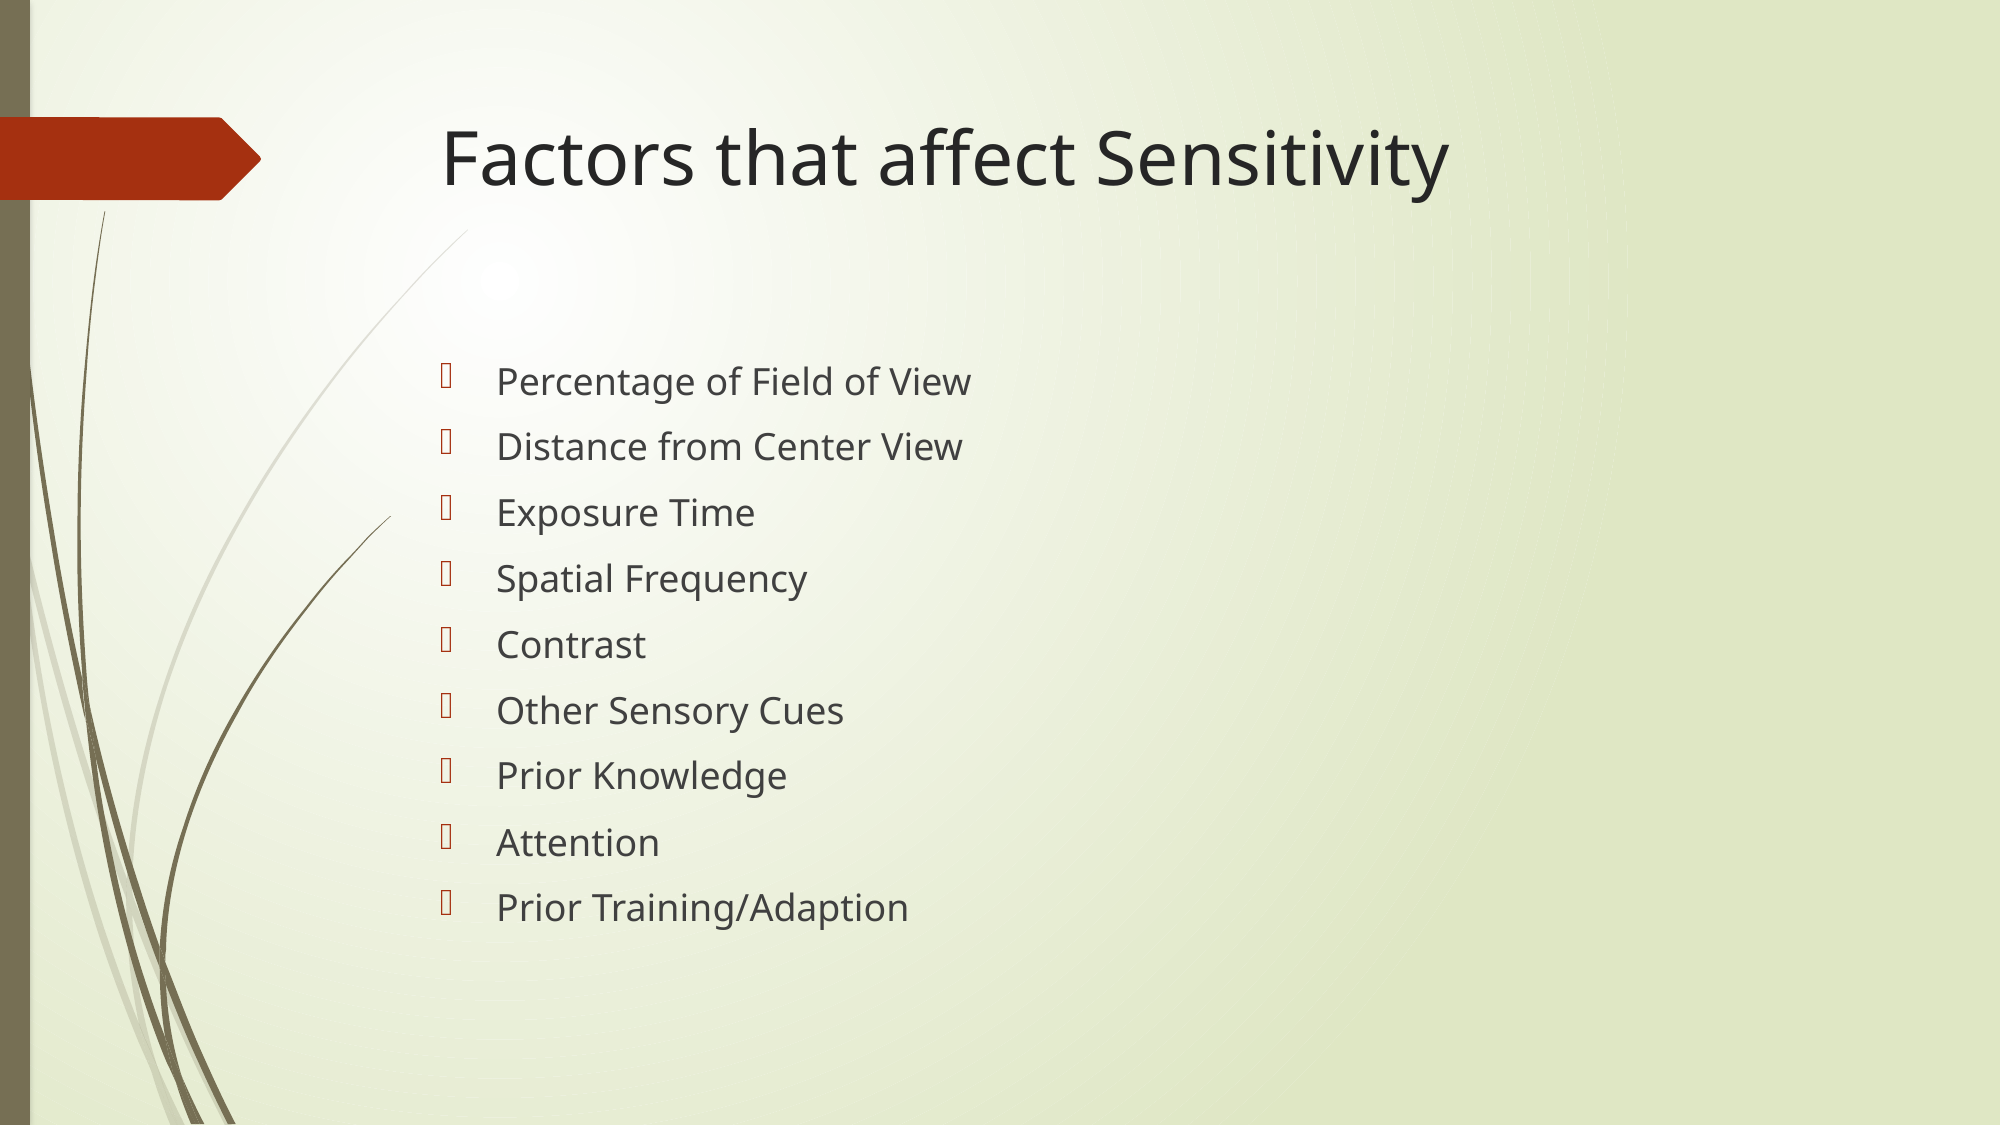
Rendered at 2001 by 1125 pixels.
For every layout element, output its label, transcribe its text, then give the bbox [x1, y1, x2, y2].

list Percentage of Field of View Distance from Center View Exposure Time Spatial Frequency Contrast Other Sensory Cues Prior Knowledge Attention Prior Training/Adaption [424, 350, 1888, 970]
title Factors that affect Sensitivity [425, 102, 1888, 313]
